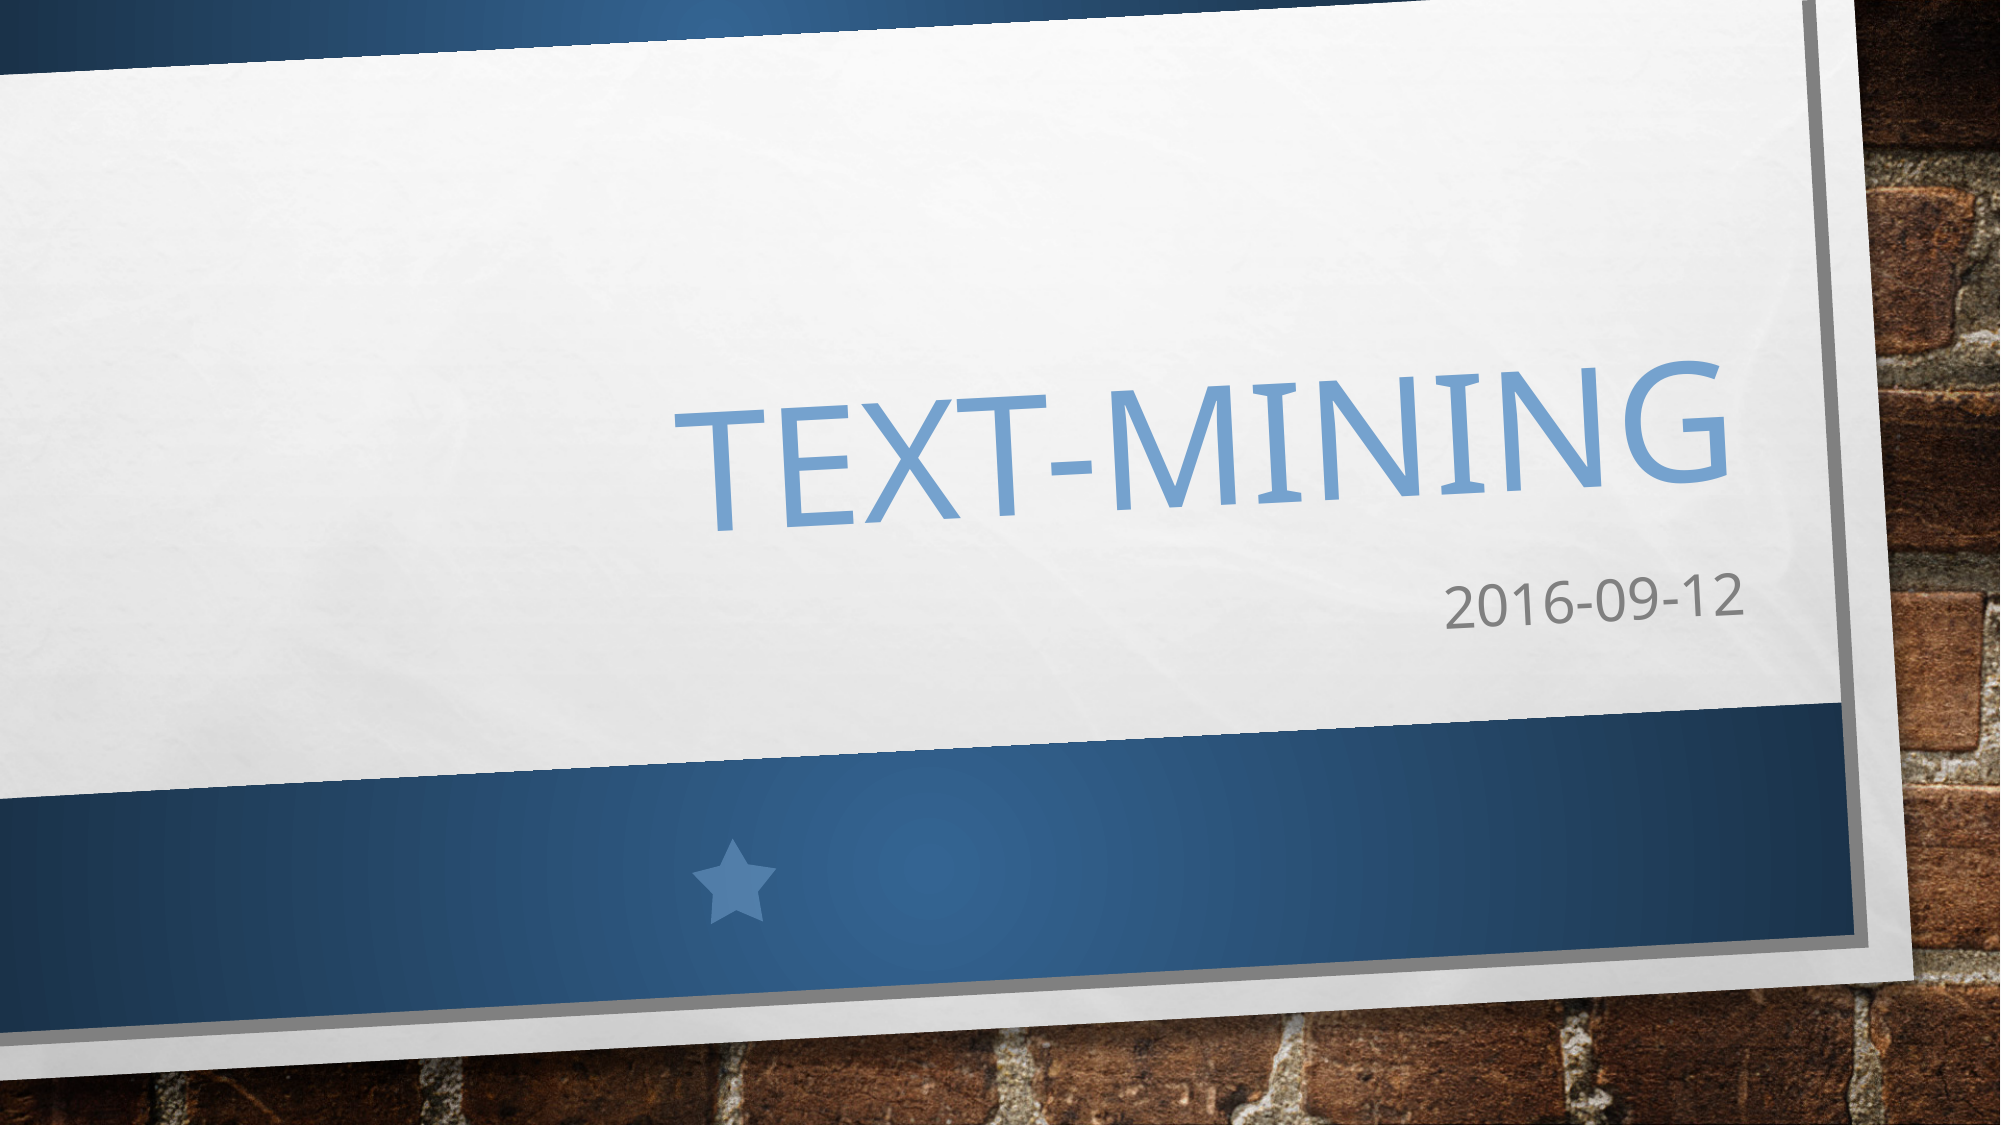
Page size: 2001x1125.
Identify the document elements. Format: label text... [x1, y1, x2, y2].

subtitle 2016-09-12 [159, 533, 1763, 708]
title Text-mining [135, 67, 1758, 605]
picture [0, 0, 2000, 1125]
